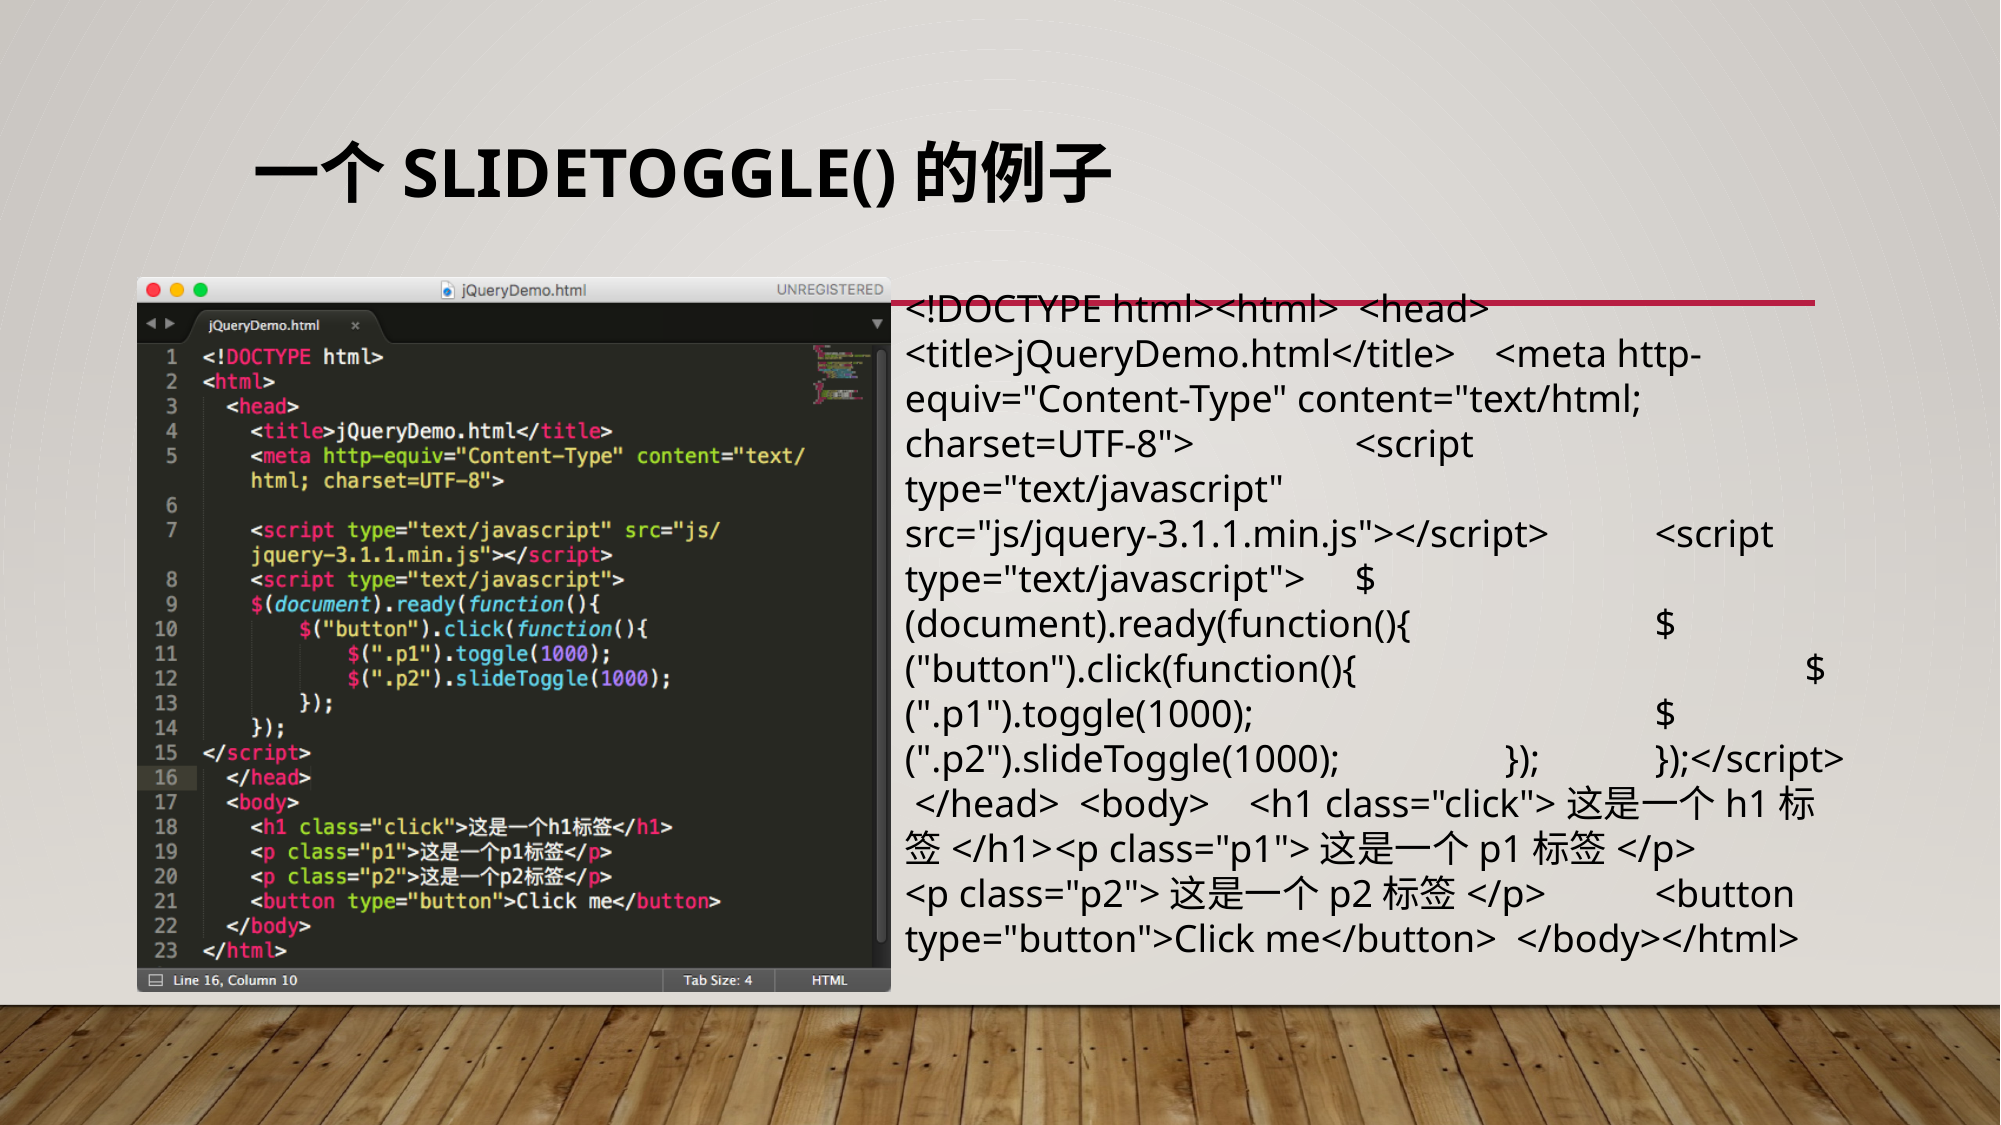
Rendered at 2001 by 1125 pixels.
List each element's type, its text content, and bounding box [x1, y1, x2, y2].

picture [0, 1005, 2000, 1125]
title 一个slideToggle()的例子 [238, 131, 1814, 277]
text_box <!DOCTYPE html><html> <head> <title>jQueryDemo.html</title> <meta http-equiv="Content-Type" content="text/html; charset=UTF-8"> <script type="text/javascript" src="js/jquery-3.1.1.min.js"></script> <script type="text/javascript"> $(document).ready(function(){ $("button").click(function(){ $(".p1").toggle(1000); $(".p2").slideToggle(1000); }); });</script> </head> <body> <h1 class="click">这是一个h1标签</h1> <p class="p1">这是一个p1标签</p> <p class="p2">这是一个p2标签</p> <button type="button">Click me</button> </body></html> [891, 277, 1863, 967]
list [137, 277, 891, 992]
